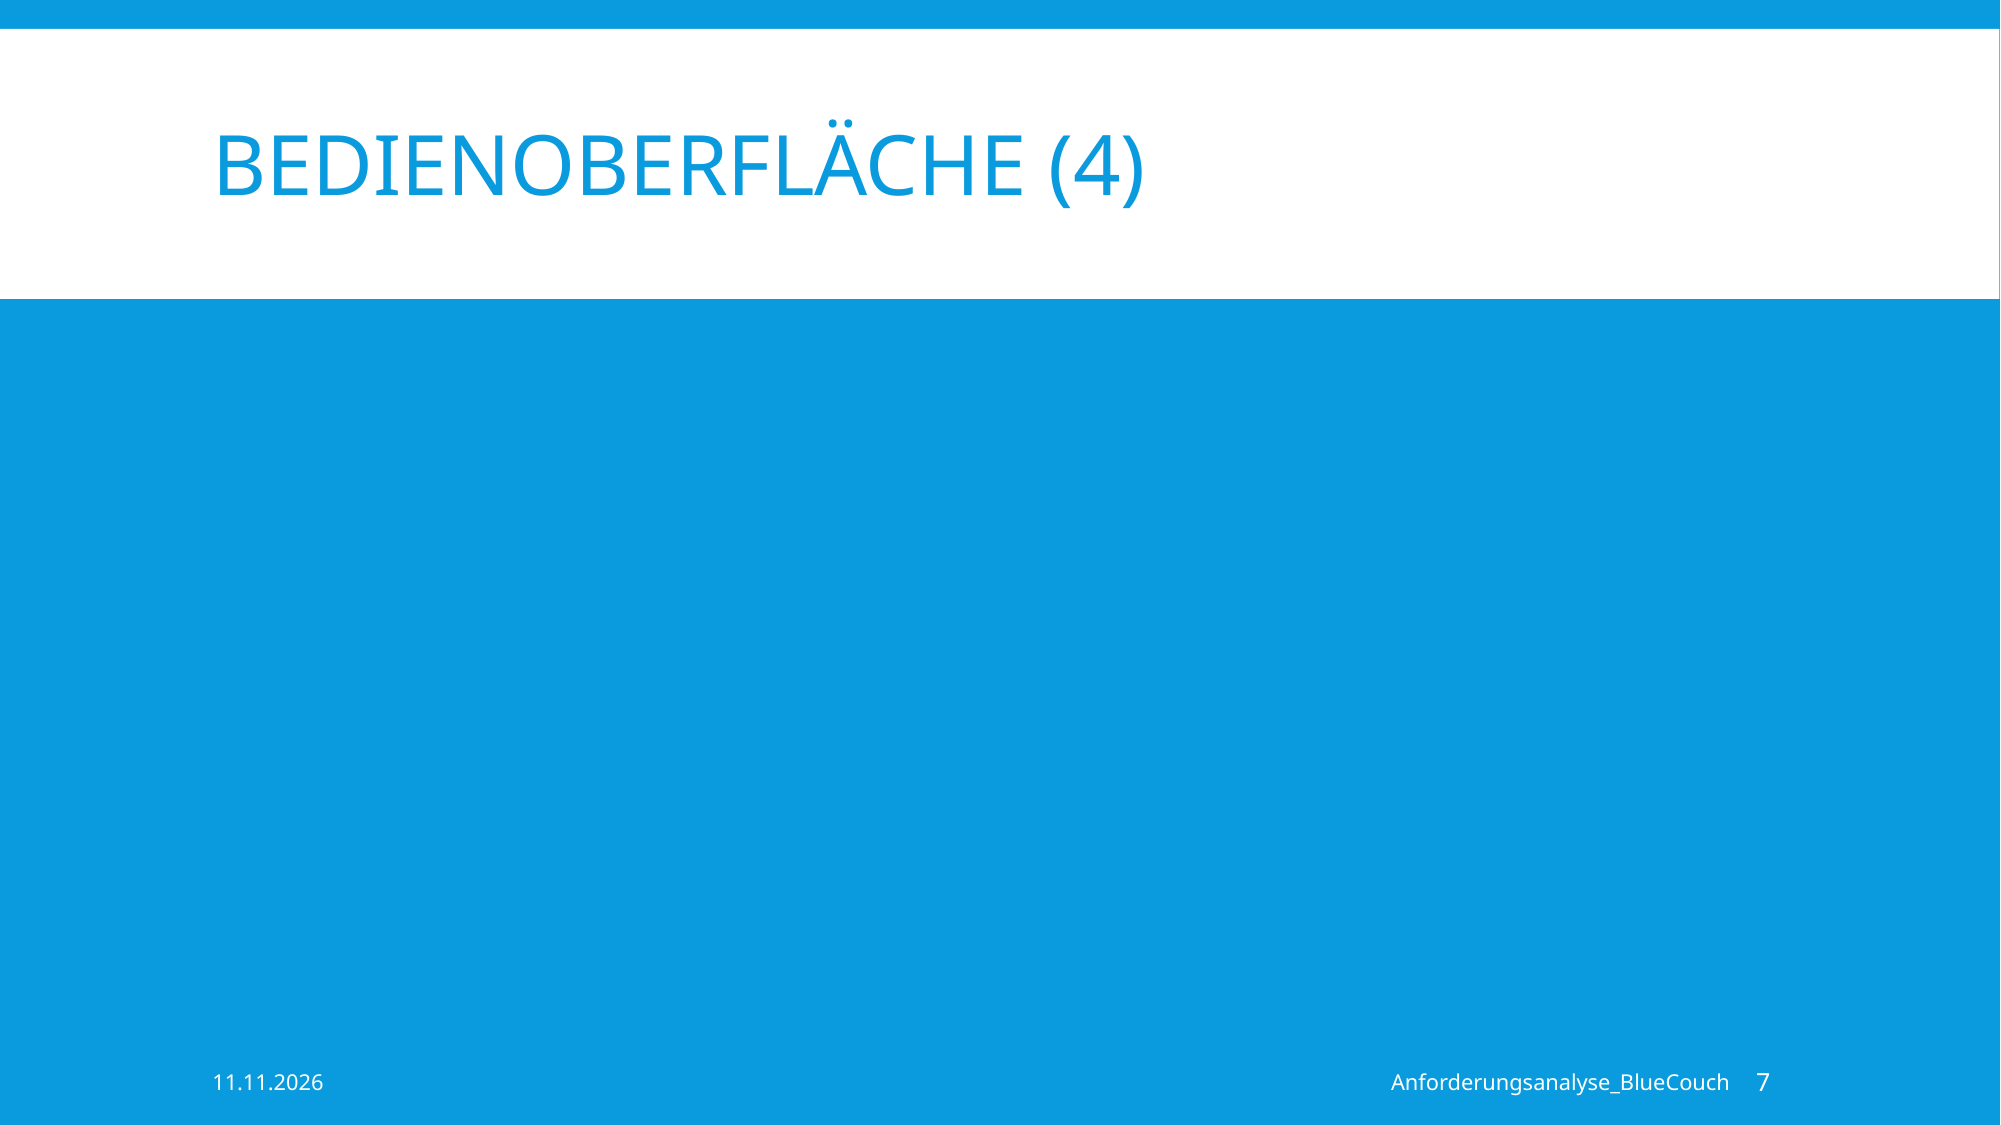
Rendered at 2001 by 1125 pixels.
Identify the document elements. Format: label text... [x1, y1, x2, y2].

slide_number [197, 1053, 690, 1114]
title Bedienoberfläche (4) [197, 46, 1803, 295]
slide_number 7 [1748, 1053, 1904, 1114]
footer Anforderungsanalyse_BlueCouch [918, 1053, 1746, 1114]
